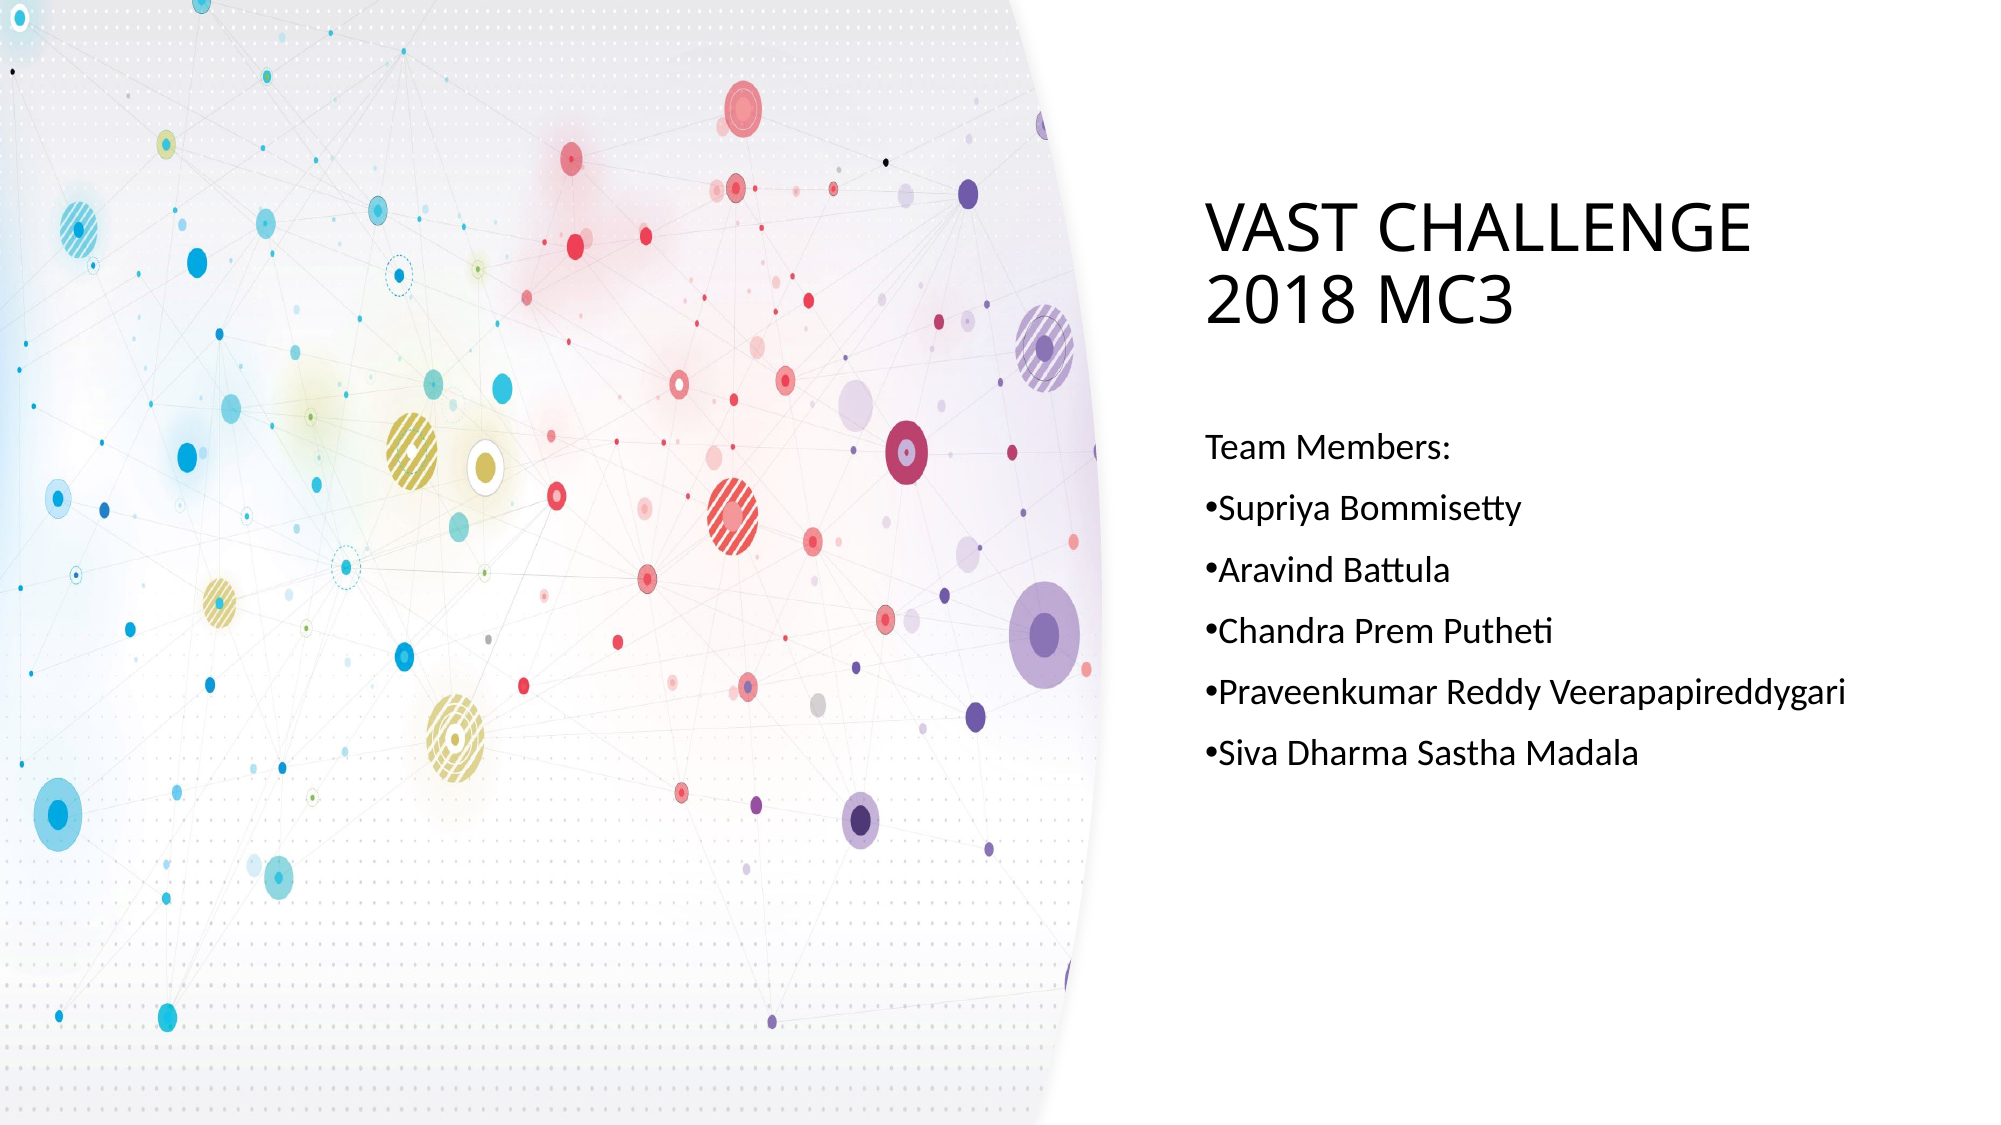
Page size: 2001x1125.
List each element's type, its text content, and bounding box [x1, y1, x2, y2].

title VAST CHALLENGE 2018 MC3 [1190, 136, 1898, 346]
picture [0, 0, 1102, 1125]
subtitle Team Members: Supriya Bommisetty Aravind Battula Chandra Prem Putheti Praveenkumar Reddy Veerapapireddygari Siva Dharma Sastha Madala [1190, 419, 1898, 1030]
